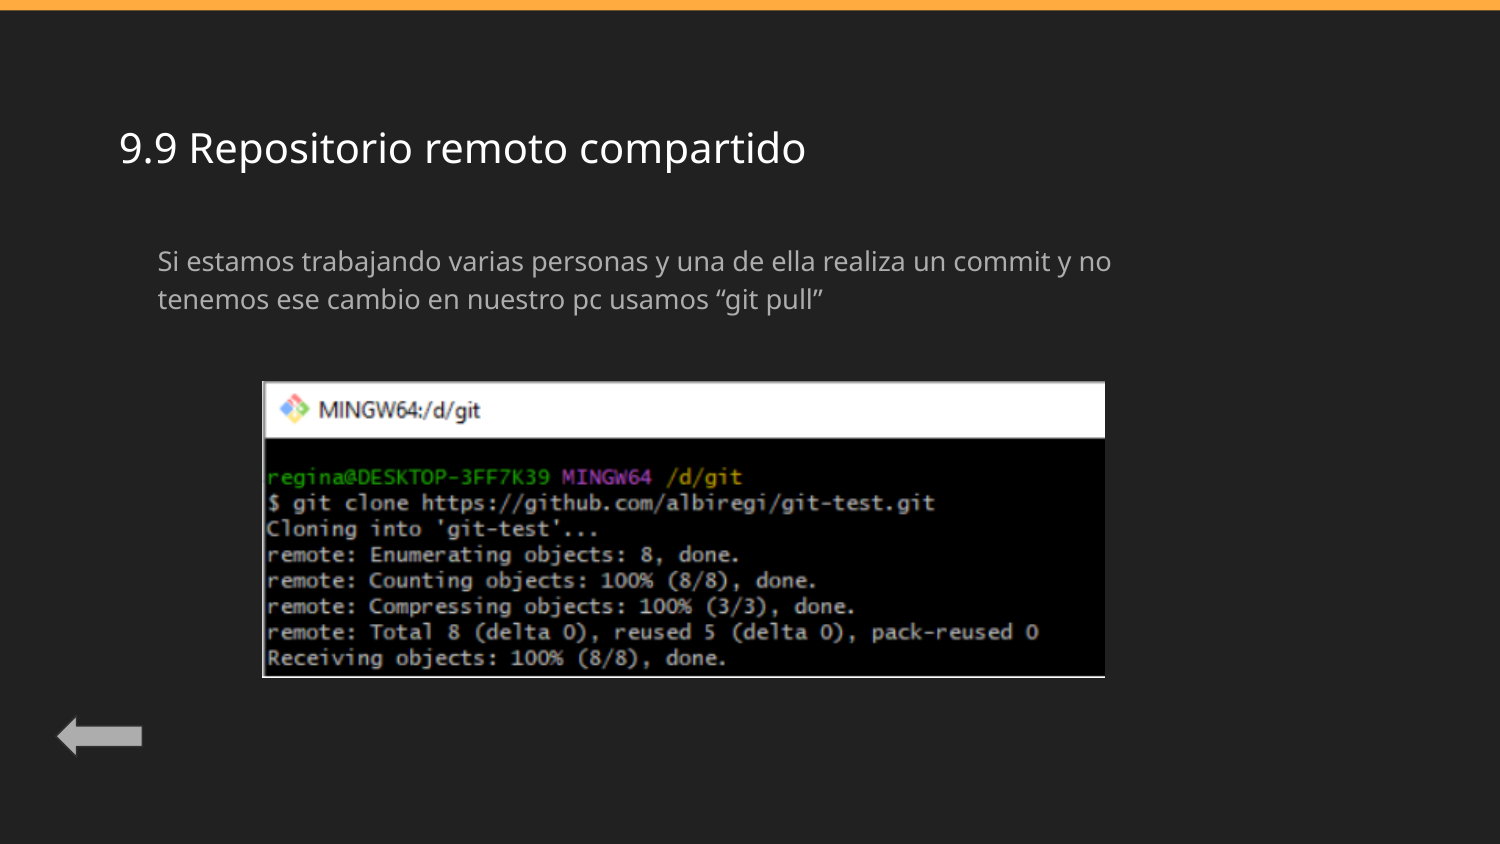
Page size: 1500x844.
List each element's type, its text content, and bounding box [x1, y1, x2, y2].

text_box [55, 715, 143, 758]
title 9.9 Repositorio remoto compartido [103, 61, 1265, 233]
picture [262, 381, 1106, 678]
text_box Si estamos trabajando varias personas y una de ella realiza un commit y no tenemos ese cambio en nuestro pc usamos “git pull” [142, 224, 1230, 330]
